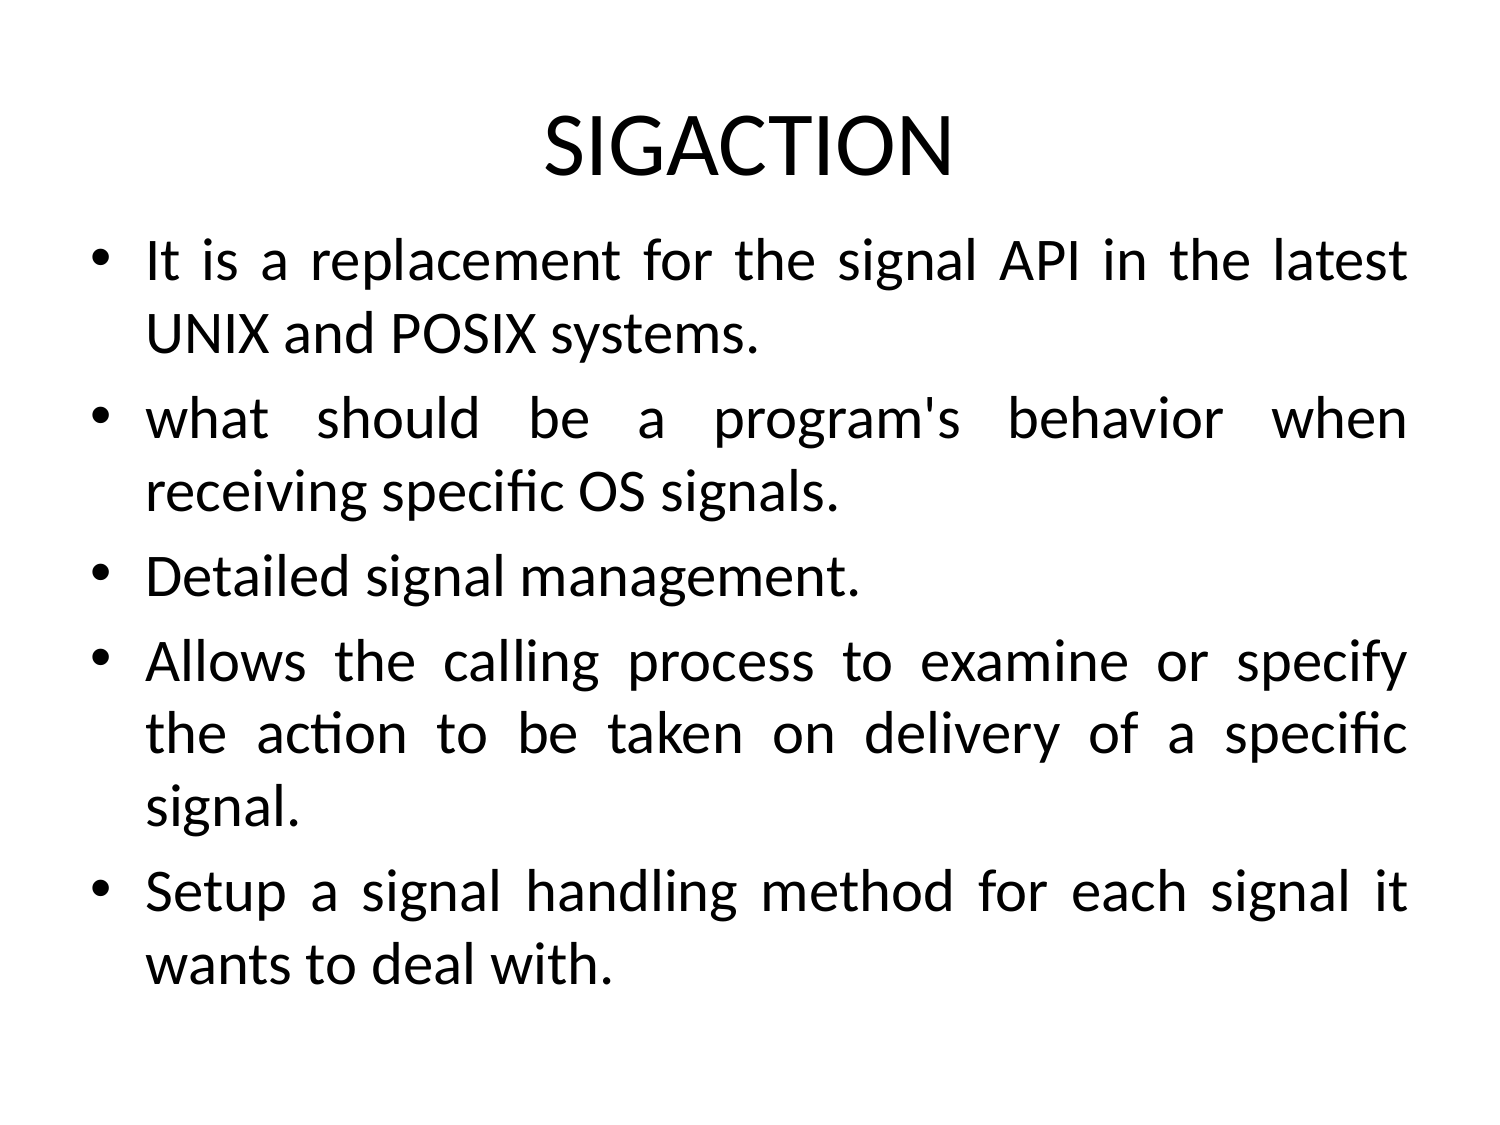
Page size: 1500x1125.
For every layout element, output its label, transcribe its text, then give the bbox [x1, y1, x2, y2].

title SIGACTION [75, 45, 1425, 212]
list It is a replacement for the signal API in the latest UNIX and POSIX systems. what should be a program's behavior when receiving specific OS signals. Detailed signal management. Allows the calling process to examine or specify the action to be taken on delivery of a specific signal. Setup a signal handling method for each signal it wants to deal with. [75, 212, 1425, 1005]
